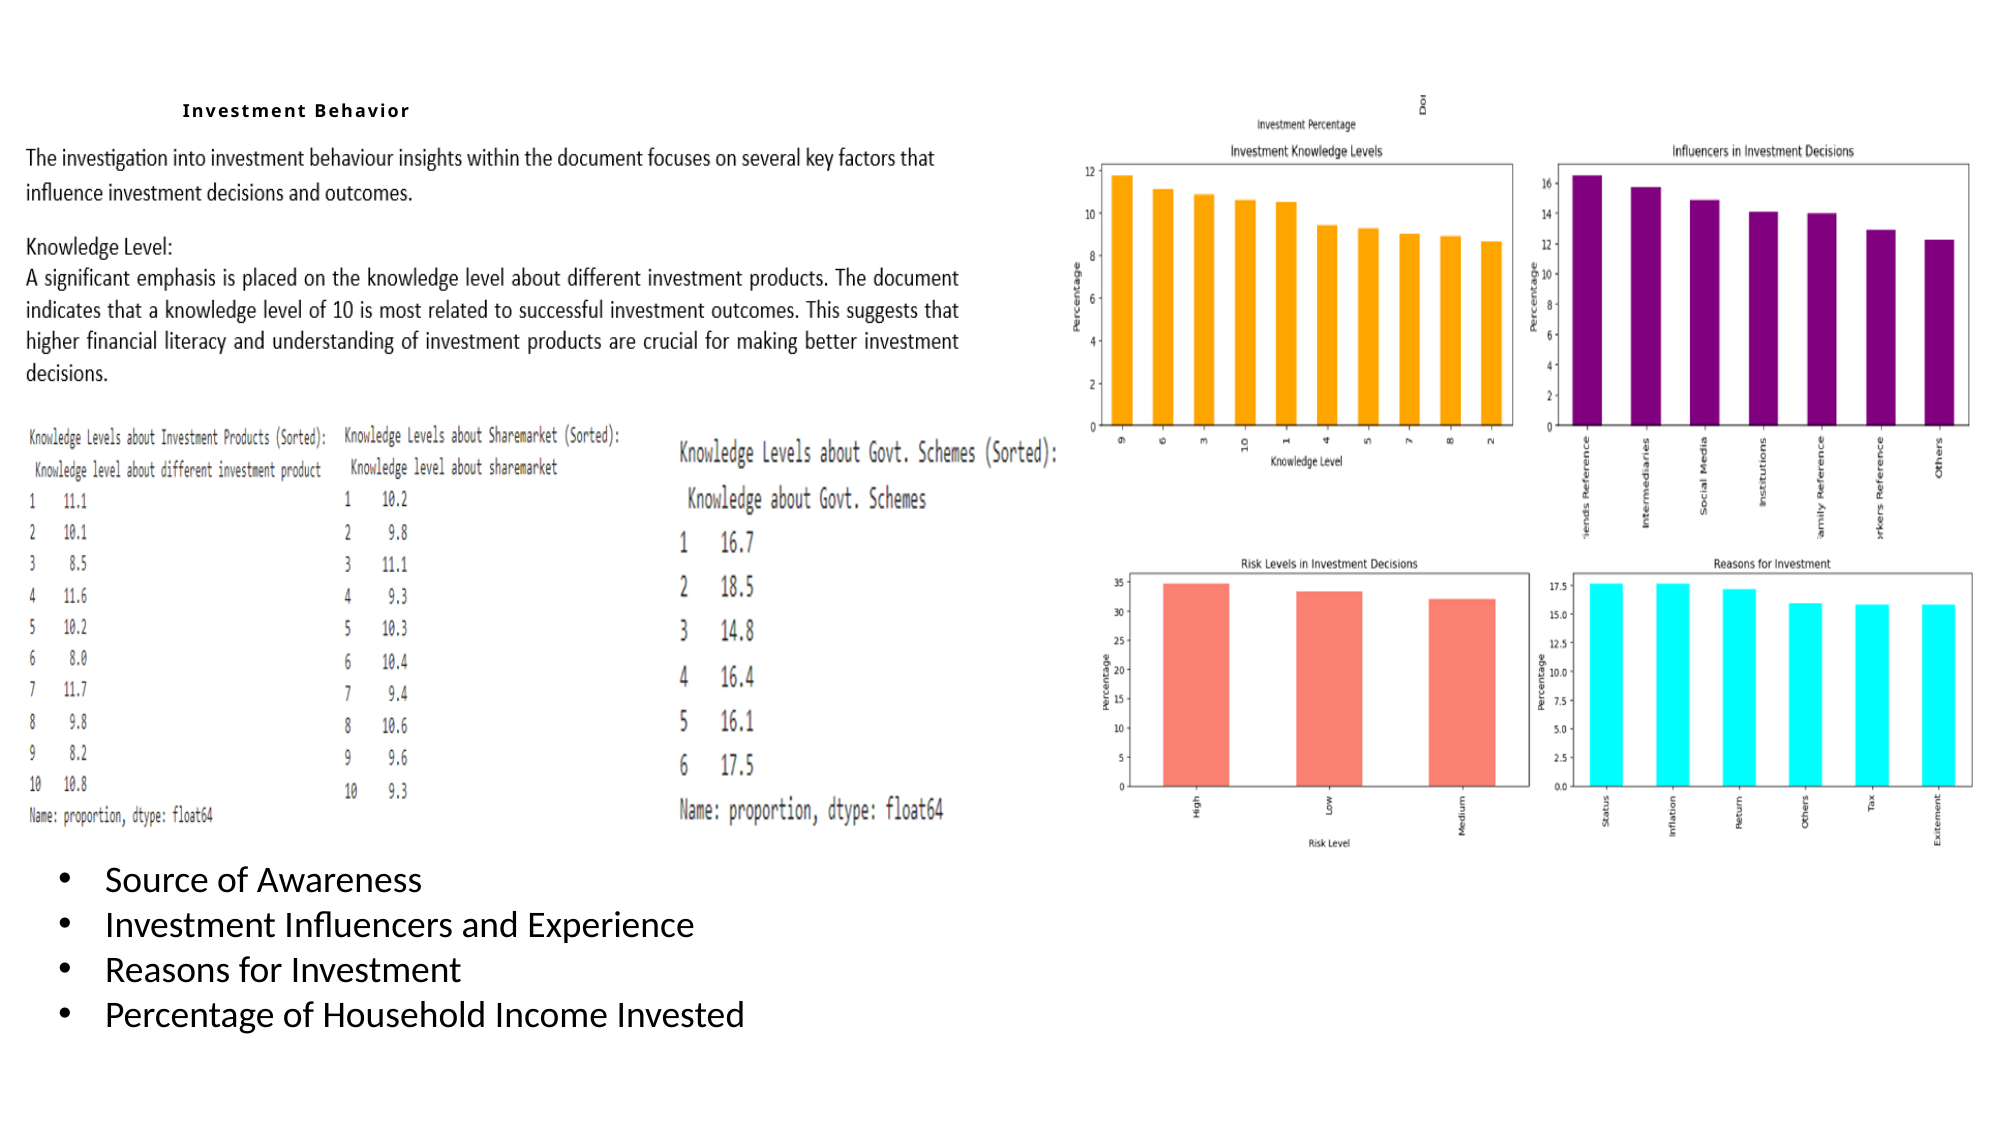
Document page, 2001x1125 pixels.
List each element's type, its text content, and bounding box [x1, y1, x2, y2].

picture [1066, 95, 2000, 848]
title Investment Behavior [168, 96, 1061, 117]
text_box Source of Awareness Investment Influencers and Experience Reasons for Investment Percentage of Household Income Invested [43, 847, 1962, 1042]
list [0, 122, 1068, 848]
